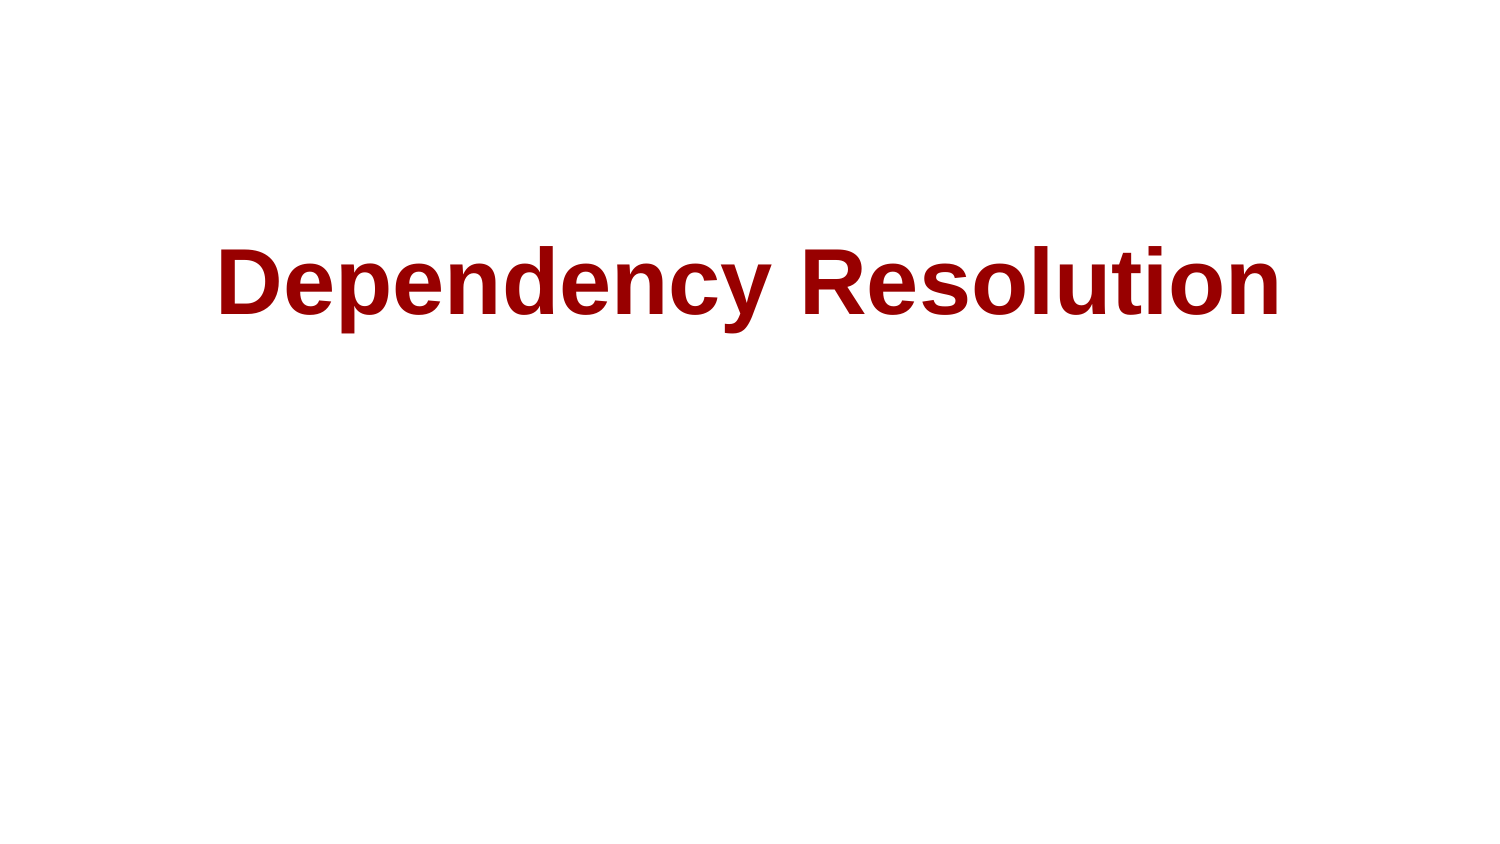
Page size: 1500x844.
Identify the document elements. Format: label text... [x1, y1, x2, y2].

list Dependency Resolution [51, 189, 1449, 750]
